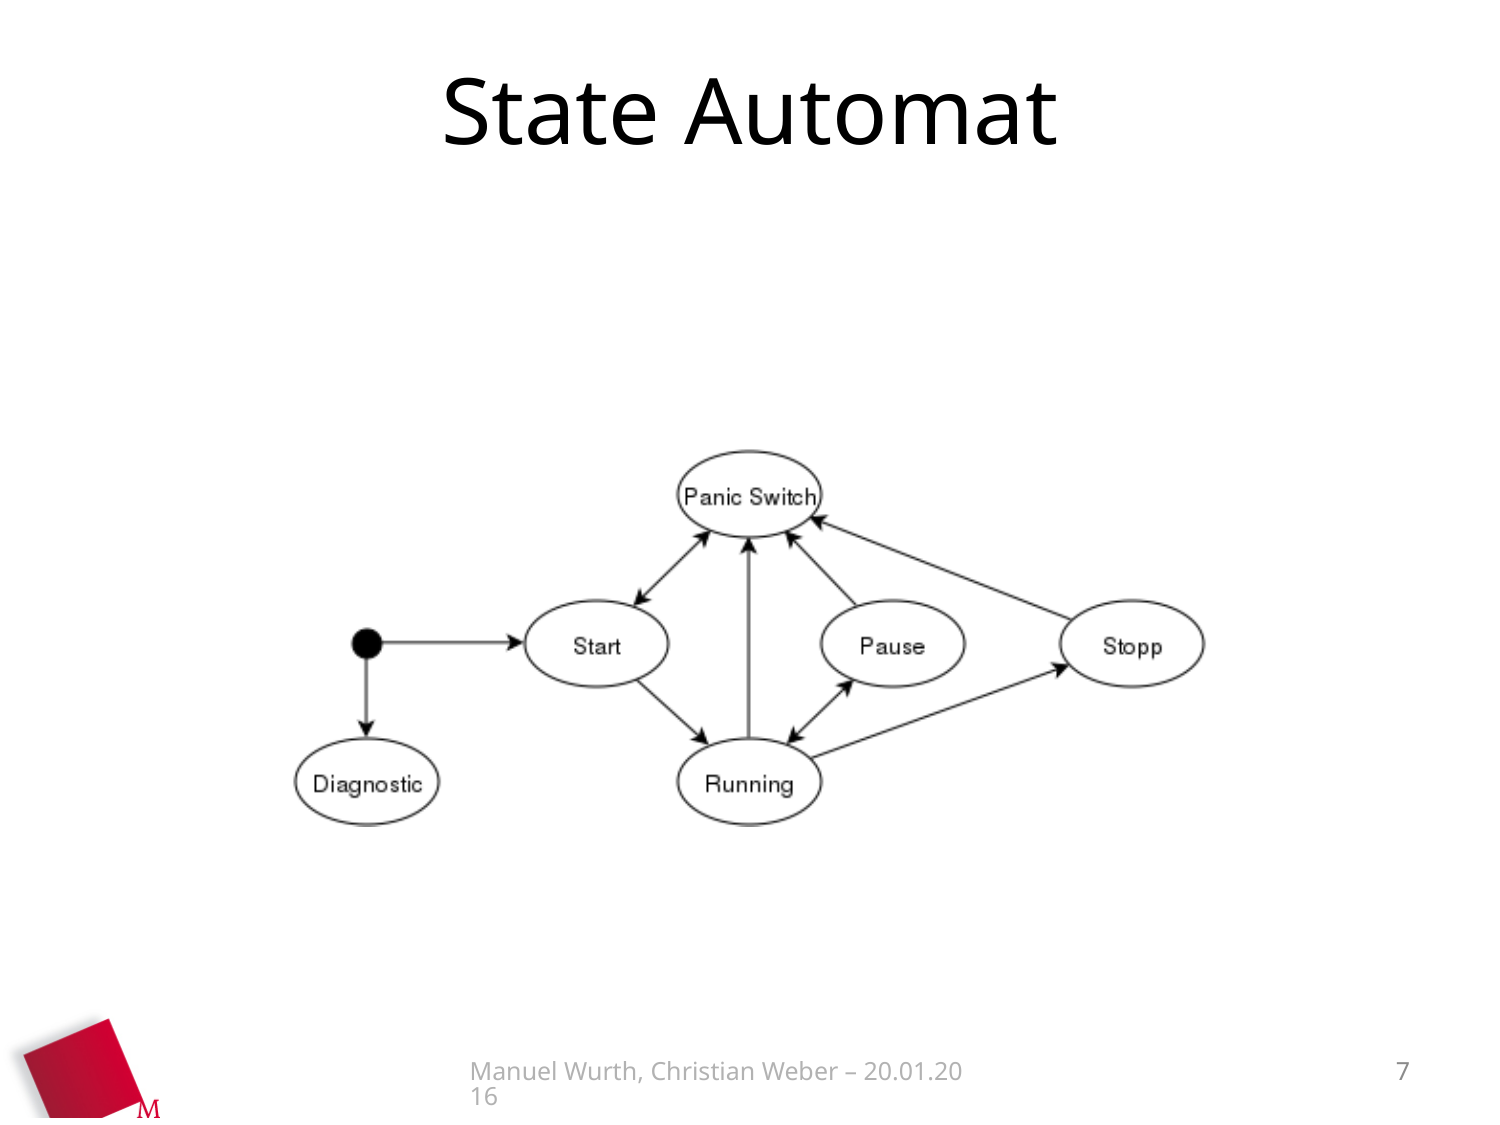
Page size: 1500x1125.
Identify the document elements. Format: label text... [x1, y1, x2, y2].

slide_number 7 [1074, 1042, 1425, 1103]
title State Automat [75, 45, 1425, 233]
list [292, 448, 1208, 827]
footer Manuel Wurth, Christian Weber – 20.01.2016 [454, 1042, 988, 1103]
picture [2, 1008, 160, 1118]
